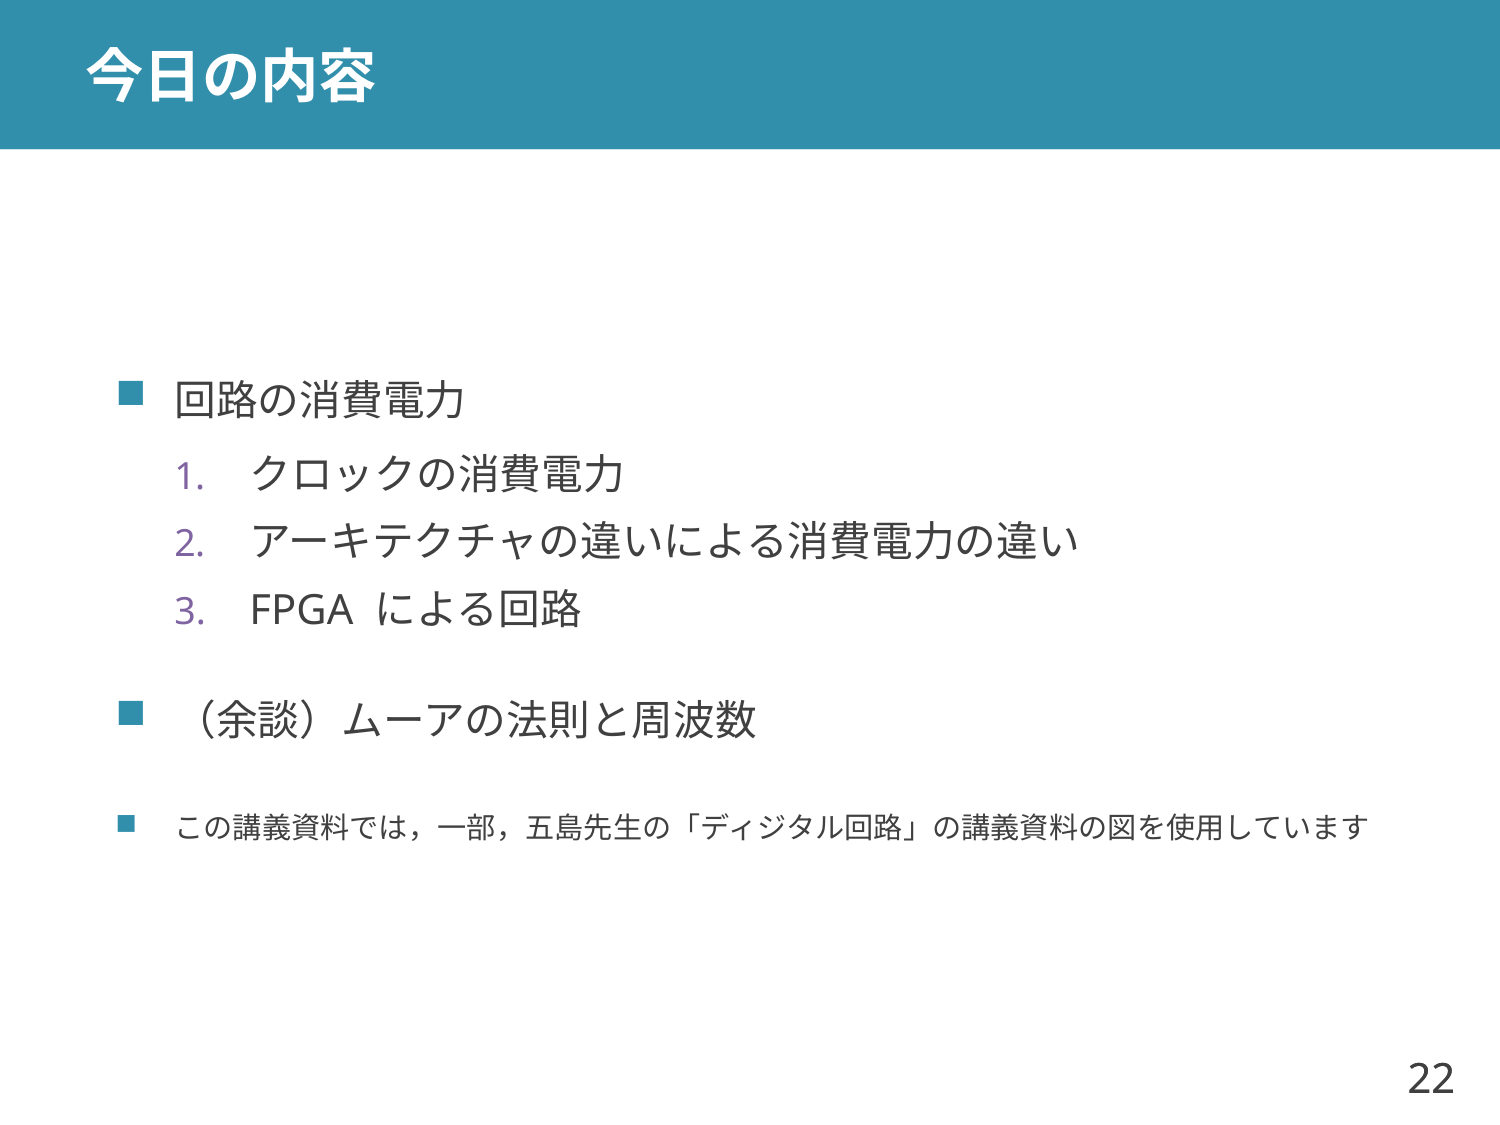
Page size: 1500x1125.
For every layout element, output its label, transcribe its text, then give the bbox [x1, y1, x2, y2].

title 今日の内容 [70, 0, 1500, 150]
list 回路の消費電力 クロックの消費電力 アーキテクチャの違いによる消費電力の違い FPGA による回路 （余談）ムーアの法則と周波数 この講義資料では，一部，五島先生の「ディジタル回路」の講義資料の図を使用しています [100, 178, 1459, 1036]
